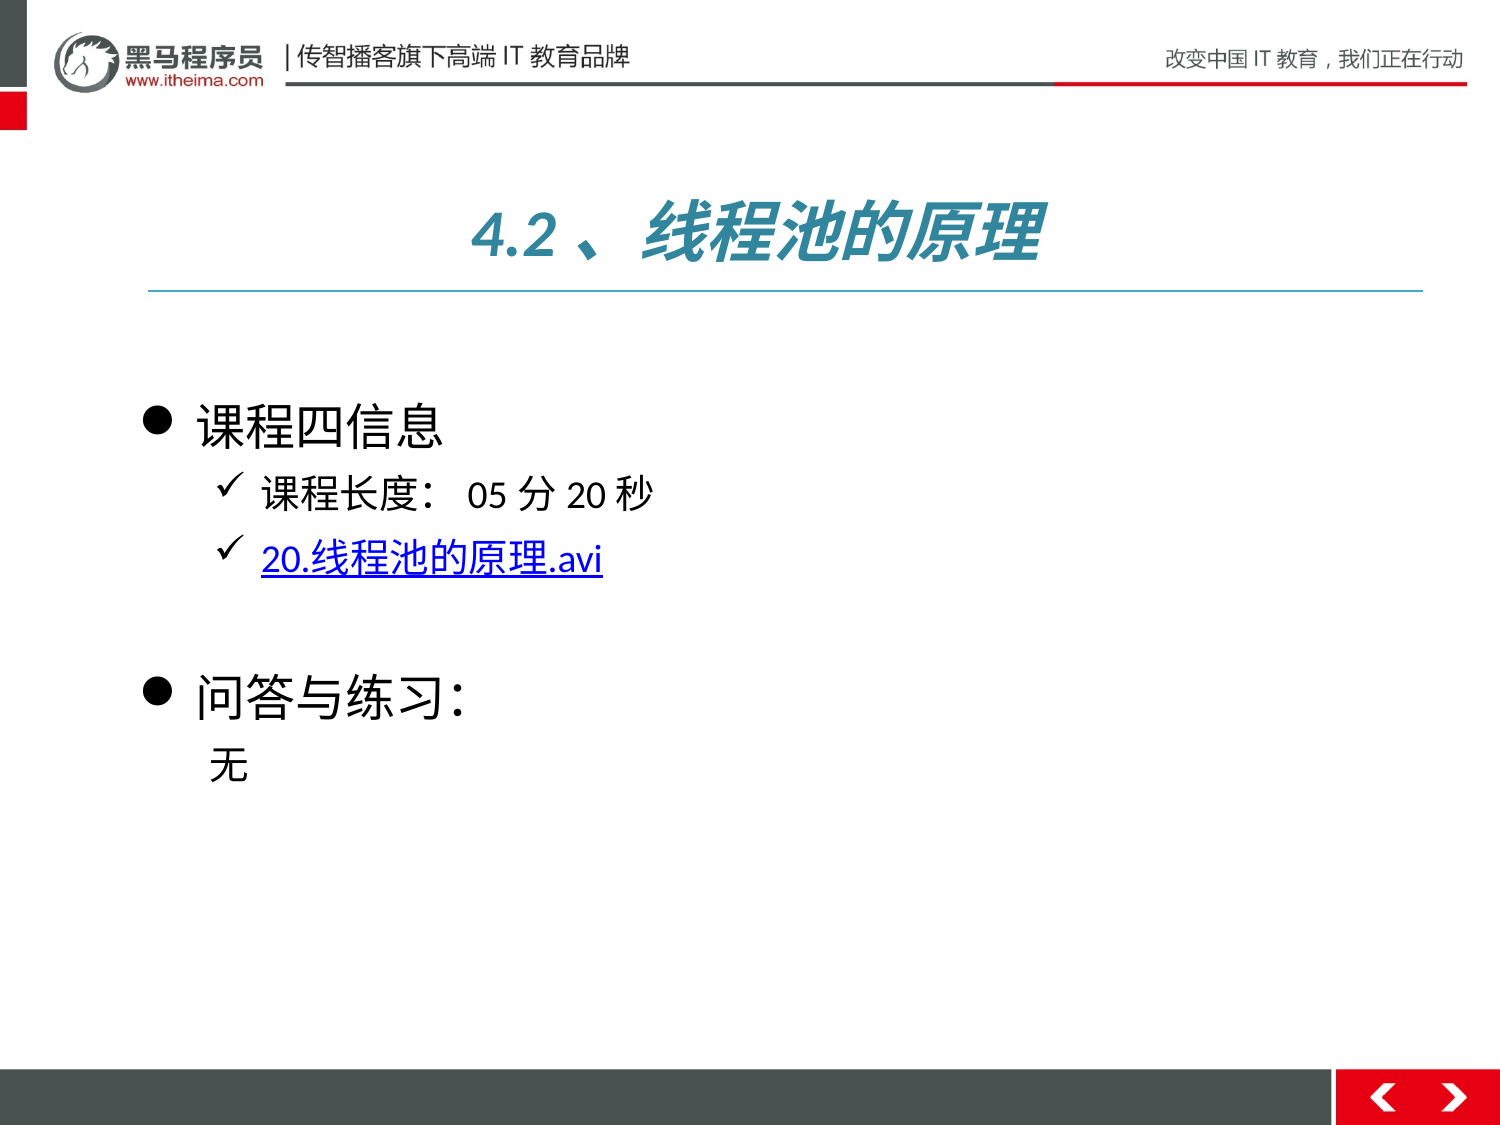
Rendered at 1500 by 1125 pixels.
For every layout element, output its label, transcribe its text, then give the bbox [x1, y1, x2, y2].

text_box 课程四信息 课程长度：05分20秒 20.线程池的原理.avi 问答与练习： 无 [123, 315, 1387, 1024]
text_box 4.2、线程池的原理 [123, 101, 1387, 315]
picture [0, 0, 1500, 1125]
